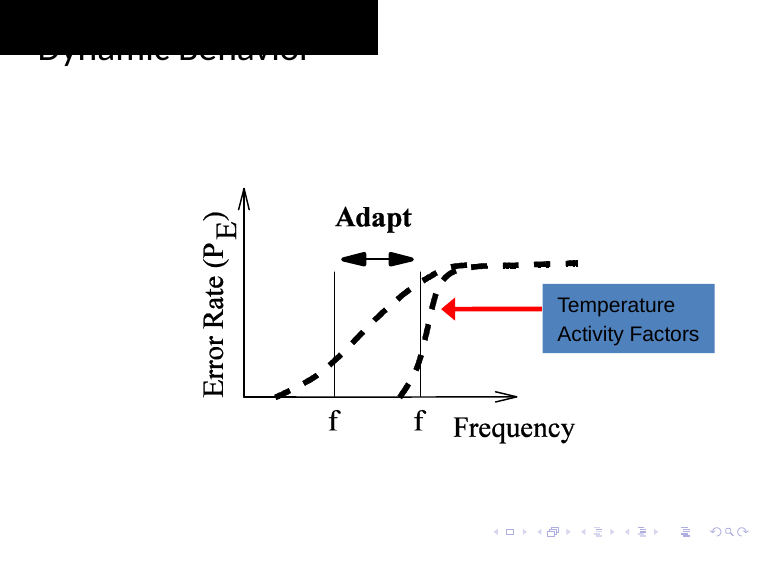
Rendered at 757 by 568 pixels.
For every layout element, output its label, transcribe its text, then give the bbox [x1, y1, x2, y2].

text_box Temperature Activity Factors [586, 283, 715, 354]
title Dynamic Behavior [37, 22, 719, 69]
picture [201, 182, 583, 446]
